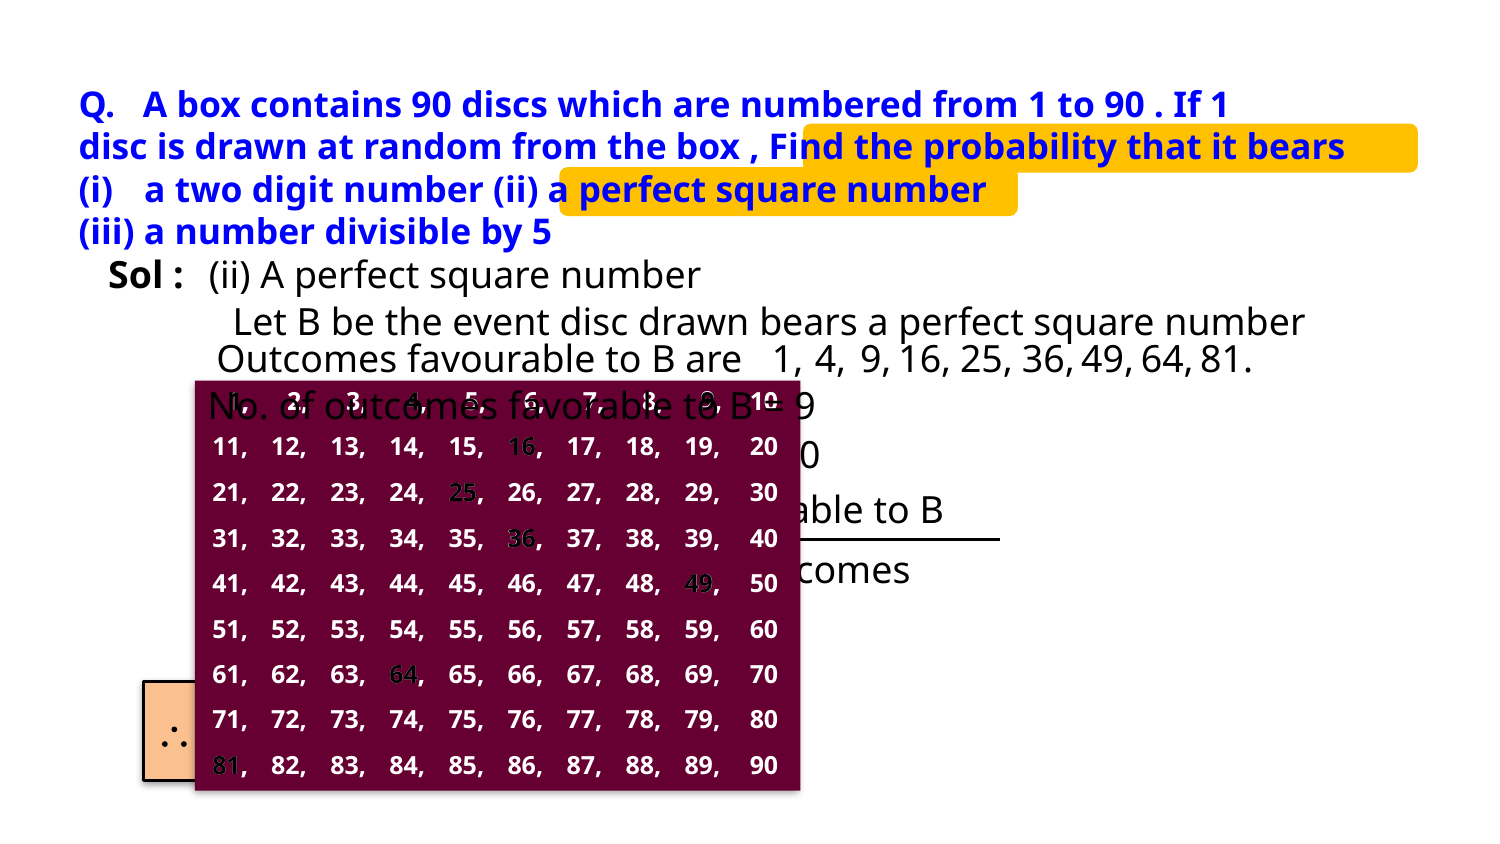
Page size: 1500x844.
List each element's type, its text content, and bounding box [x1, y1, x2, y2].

text_box No. of outcomes favorable to B [813, 478, 988, 538]
text_box 1, [757, 327, 799, 374]
text_box Outcomes favourable to B are [201, 327, 757, 374]
text_box 64, [1126, 327, 1185, 388]
text_box 81. [1185, 327, 1281, 388]
text_box Sol : [93, 260, 200, 304]
text_box 90 [813, 435, 863, 478]
text_box 16, [883, 327, 945, 388]
text_box Q. A box contains 90 discs which are numbered from 1 to 90 . If 1 disc is drawn at random from the box , Find the probability that it bears a two digit number (ii) a perfect square number (iii) a number divisible by 5 [63, 74, 1435, 260]
text_box No. of all possible outcomes [813, 548, 971, 599]
text_box \ P(B) = [143, 681, 188, 782]
text_box (ii) A perfect square number [200, 260, 727, 304]
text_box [194, 377, 809, 791]
text_box Let B be the event disc drawn bears a perfect square number [217, 290, 1332, 351]
text_box No. of outcomes favorable to B = 9 [192, 374, 878, 435]
text_box 9, [845, 327, 883, 388]
text_box 36, [1007, 327, 1066, 388]
text_box 25, [945, 327, 1007, 388]
text_box 4, [799, 327, 845, 374]
text_box 49, [1066, 327, 1126, 388]
